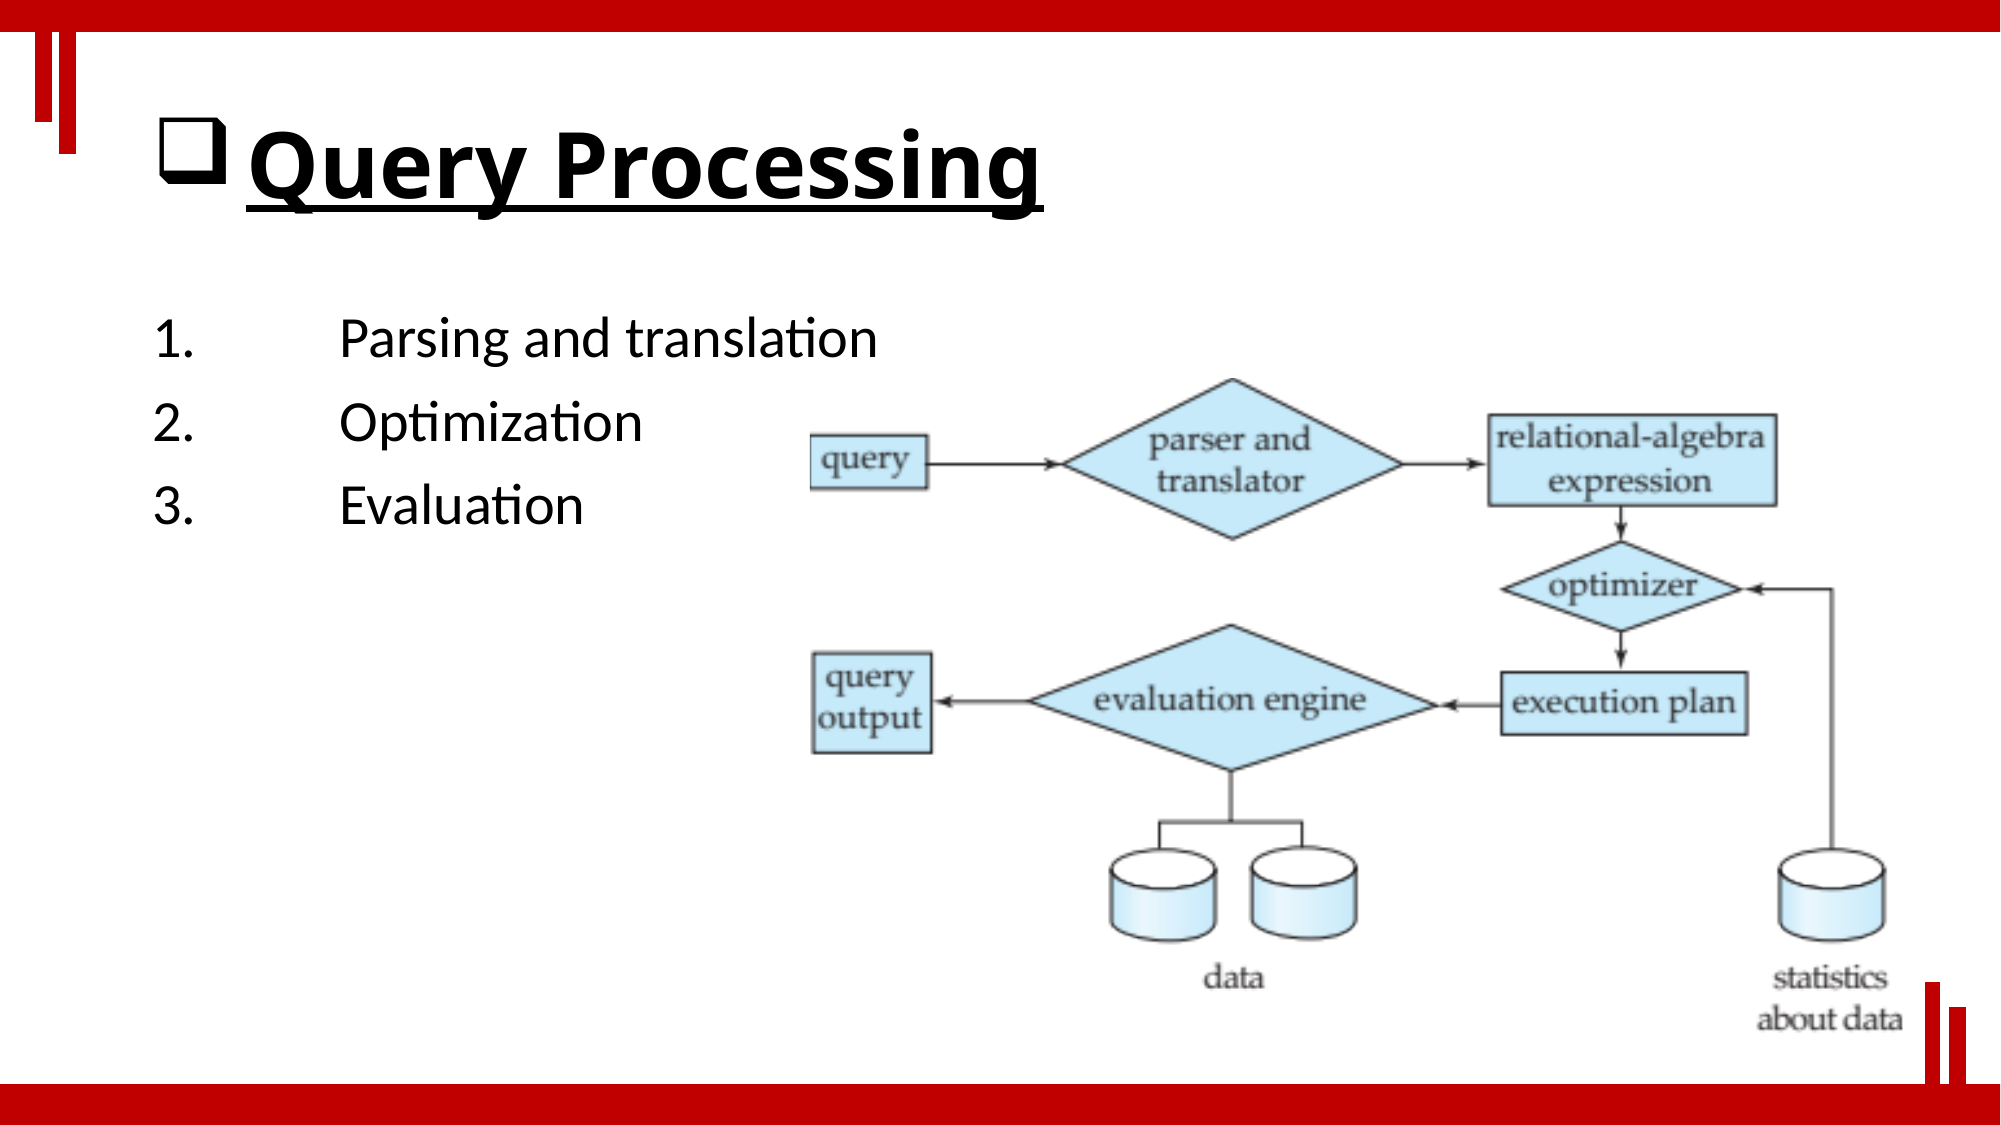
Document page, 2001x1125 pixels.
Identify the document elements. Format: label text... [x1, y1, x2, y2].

list 1. Parsing and translation 2. Optimization 3. Evaluation [137, 299, 1863, 1014]
title Query Processing [137, 59, 1863, 278]
picture [809, 378, 1903, 1036]
